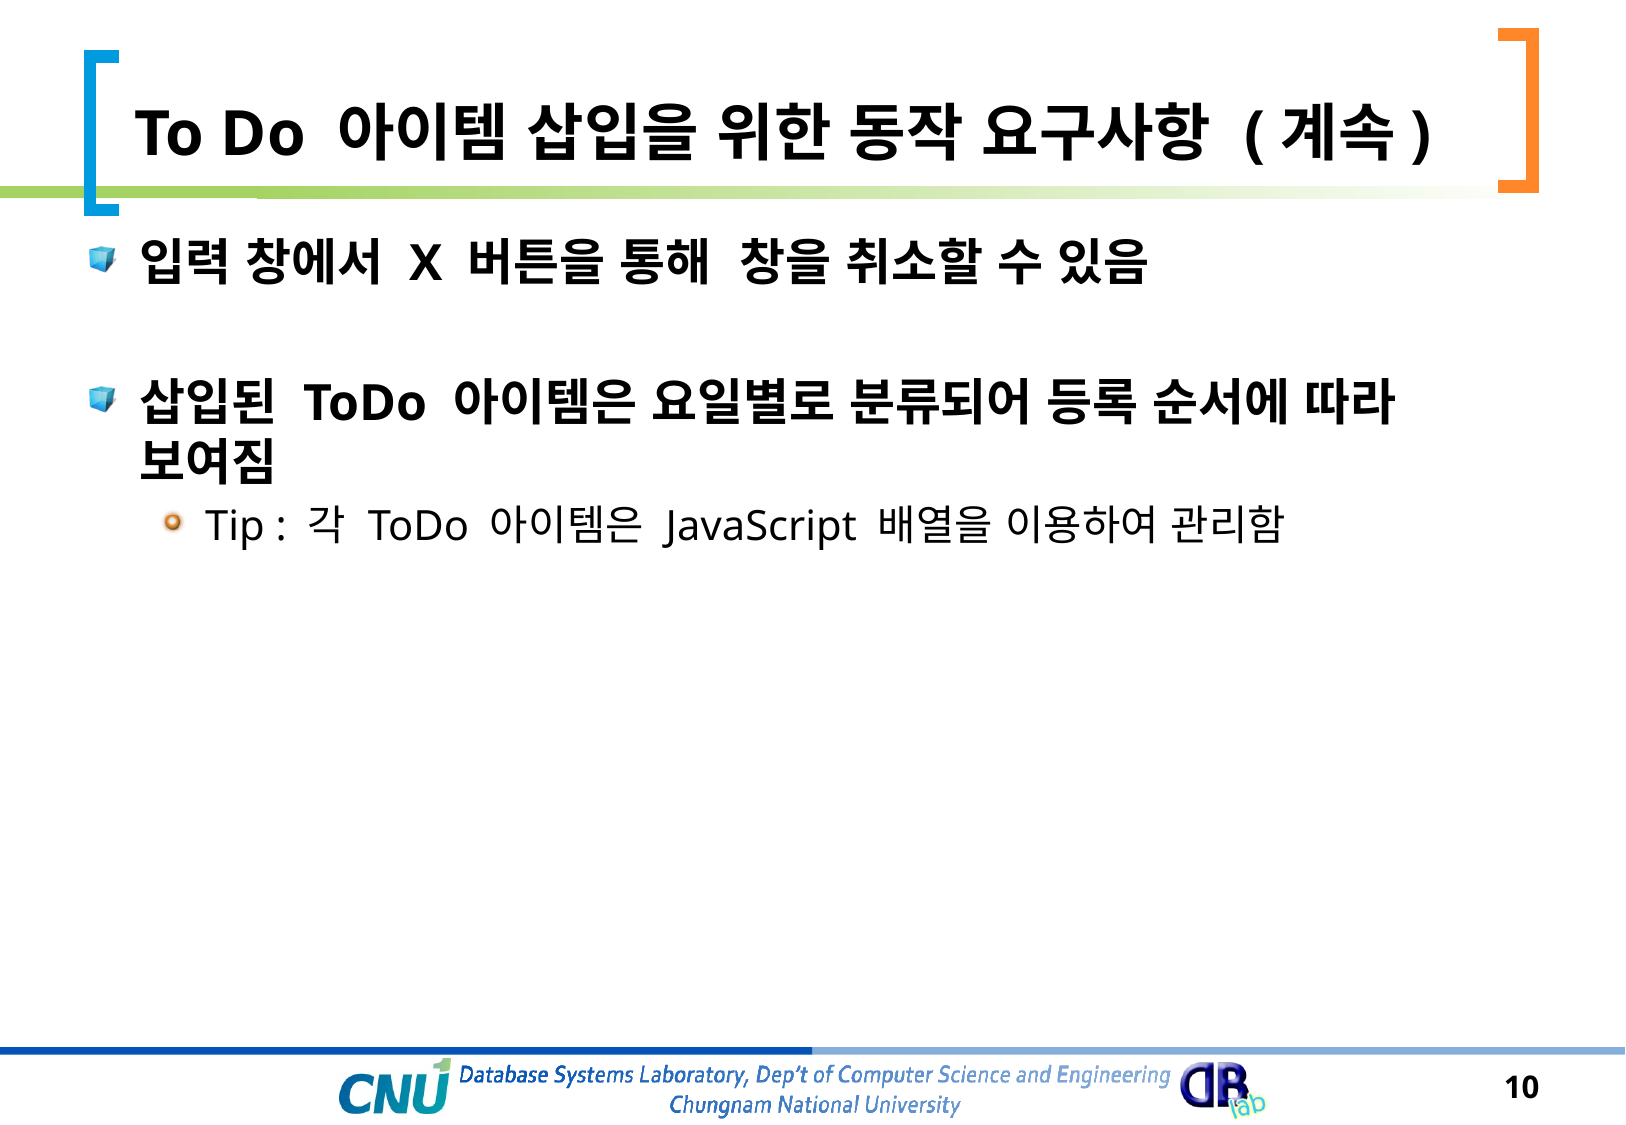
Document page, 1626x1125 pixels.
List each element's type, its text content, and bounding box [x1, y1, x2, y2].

title To Do 아이템 삽입을 위한 동작 요구사항 (계속) [118, 5, 1498, 176]
picture [339, 1058, 1268, 1121]
picture [83, 382, 122, 418]
picture [382, 1095, 398, 1114]
slide_number 10 [1332, 1058, 1555, 1119]
list 입력 창에서 X 버튼을 통해 창을 취소할 수 있음 삽입된 ToDo 아이템은 요일별로 분류되어 등록 순서에 따라 보여짐 Tip : 각 ToDo 아이템은 JavaScript 배열을 이용하여 관리함 [68, 222, 1557, 1032]
picture [158, 508, 186, 538]
picture [83, 242, 122, 278]
